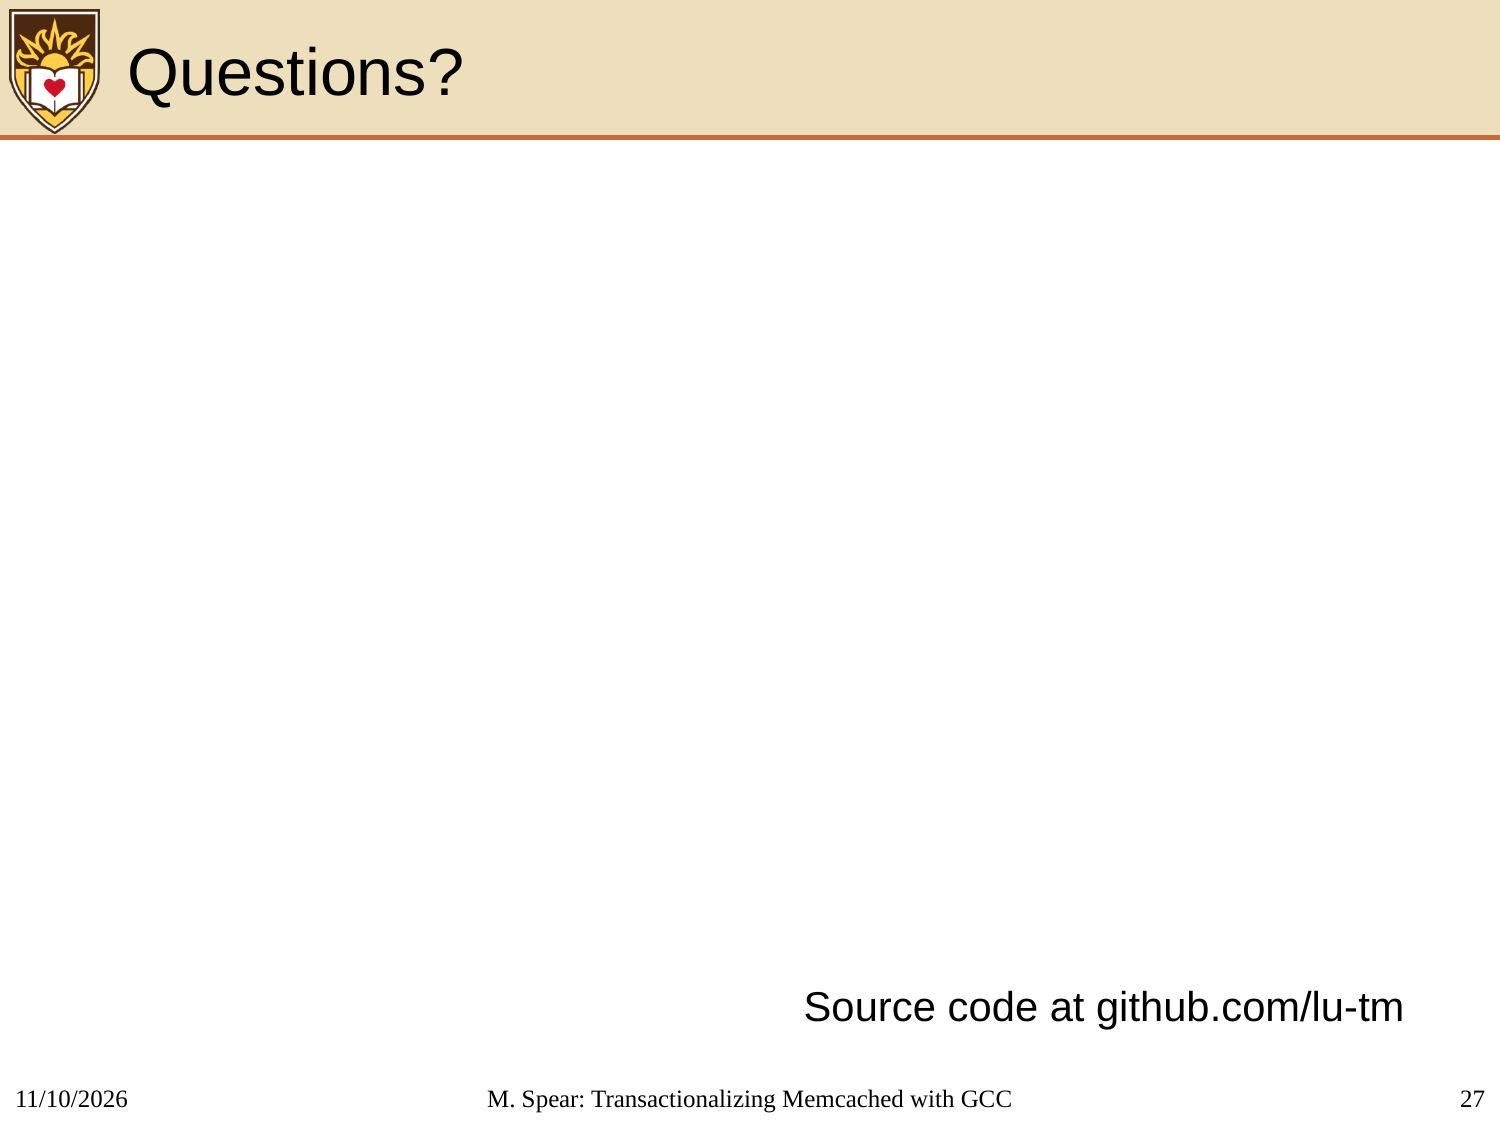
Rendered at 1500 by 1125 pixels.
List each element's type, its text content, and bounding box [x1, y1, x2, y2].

footer M. Spear: Transactionalizing Memcached with GCC [174, 1074, 1325, 1125]
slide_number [0, 1074, 174, 1125]
picture [9, 9, 100, 134]
slide_number 27 [1325, 1074, 1500, 1125]
title Questions? [112, 0, 1500, 138]
list Source code at github.com/lu-tm [74, 162, 1426, 1063]
